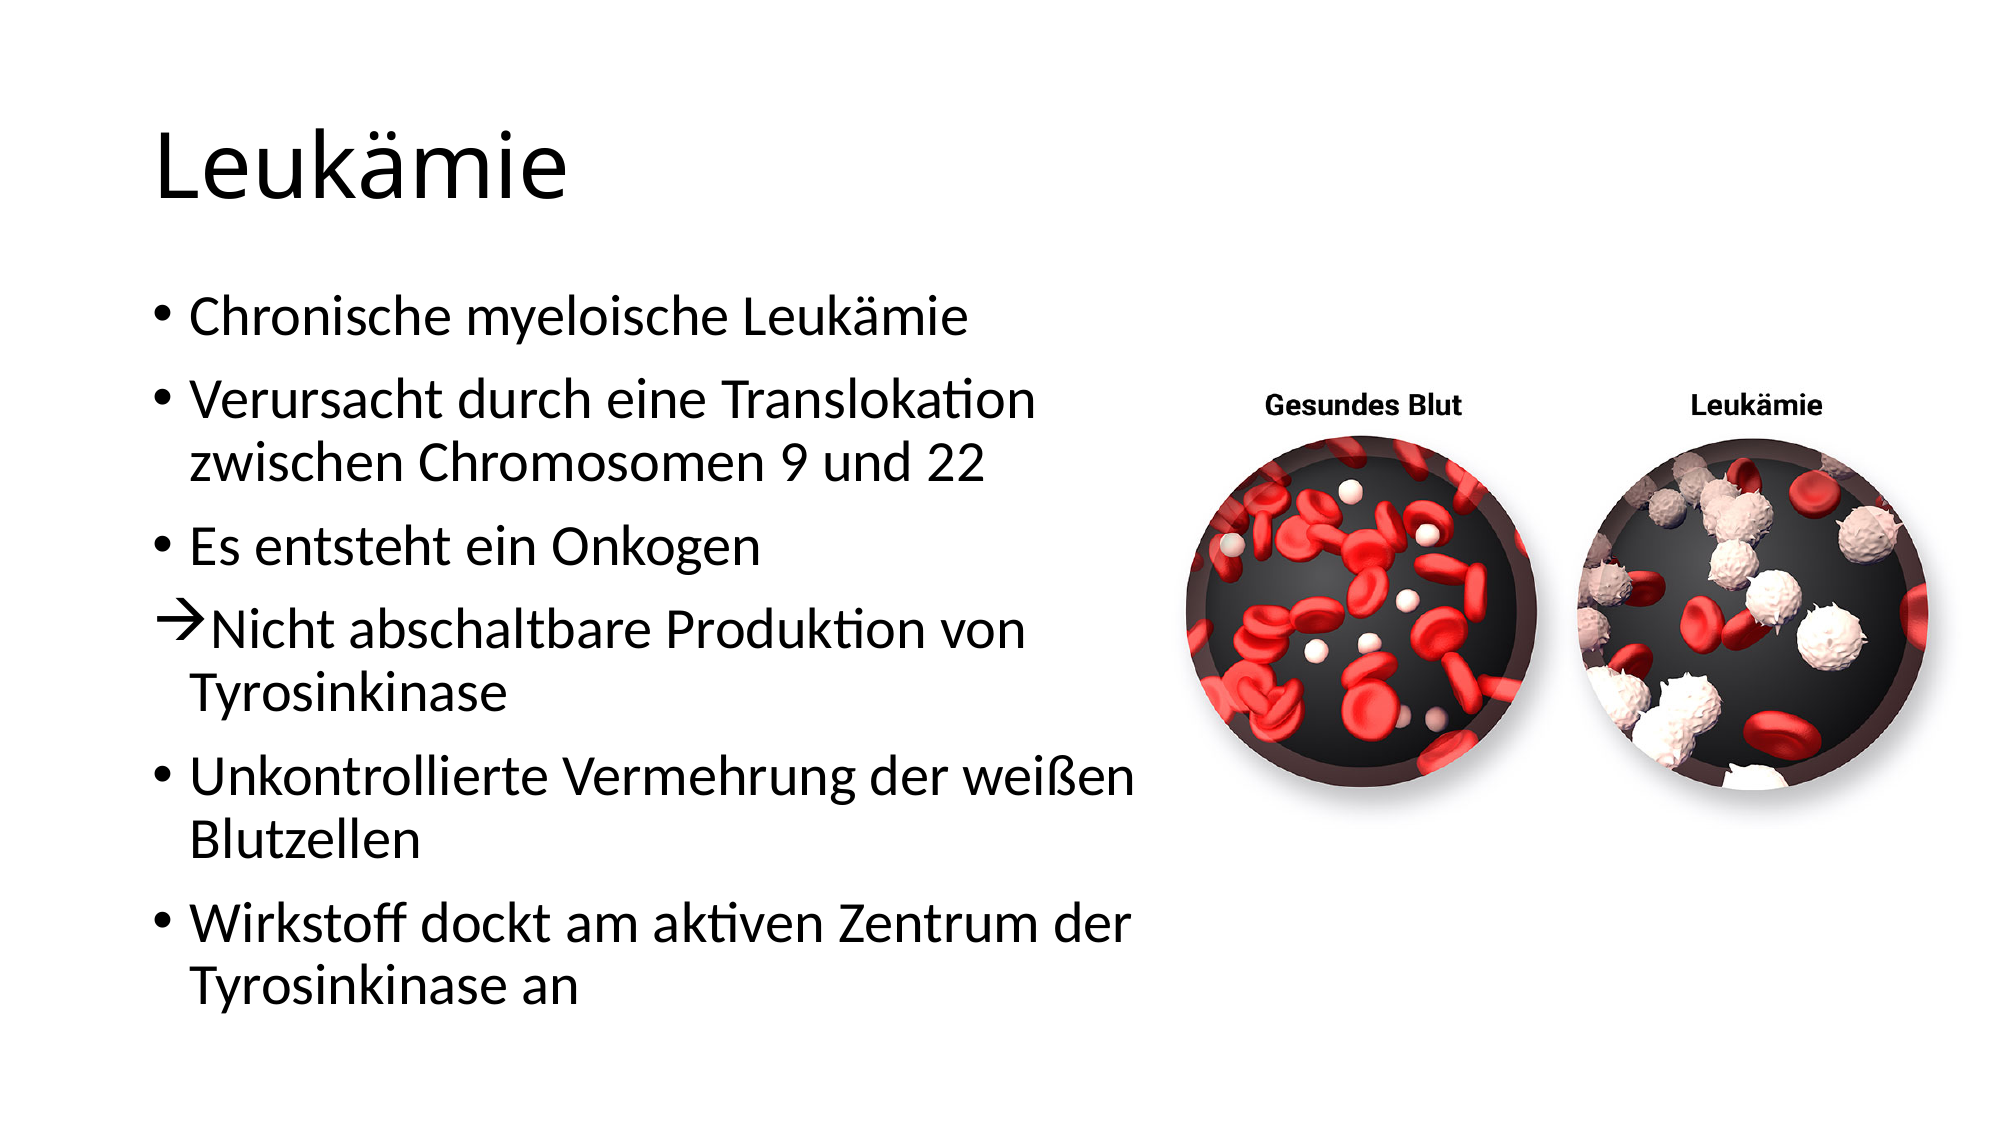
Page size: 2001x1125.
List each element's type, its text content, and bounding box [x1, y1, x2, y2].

title Leukämie [137, 59, 1863, 278]
picture [1143, 334, 1970, 829]
list Chronische myeloische Leukämie Verursacht durch eine Translokation zwischen Chromosomen 9 und 22 Es entsteht ein Onkogen Nicht abschaltbare Produktion von Tyrosinkinase Unkontrollierte Vermehrung der weißen Blutzellen Wirkstoff dockt am aktiven Zentrum der Tyrosinkinase an [137, 277, 1254, 1083]
